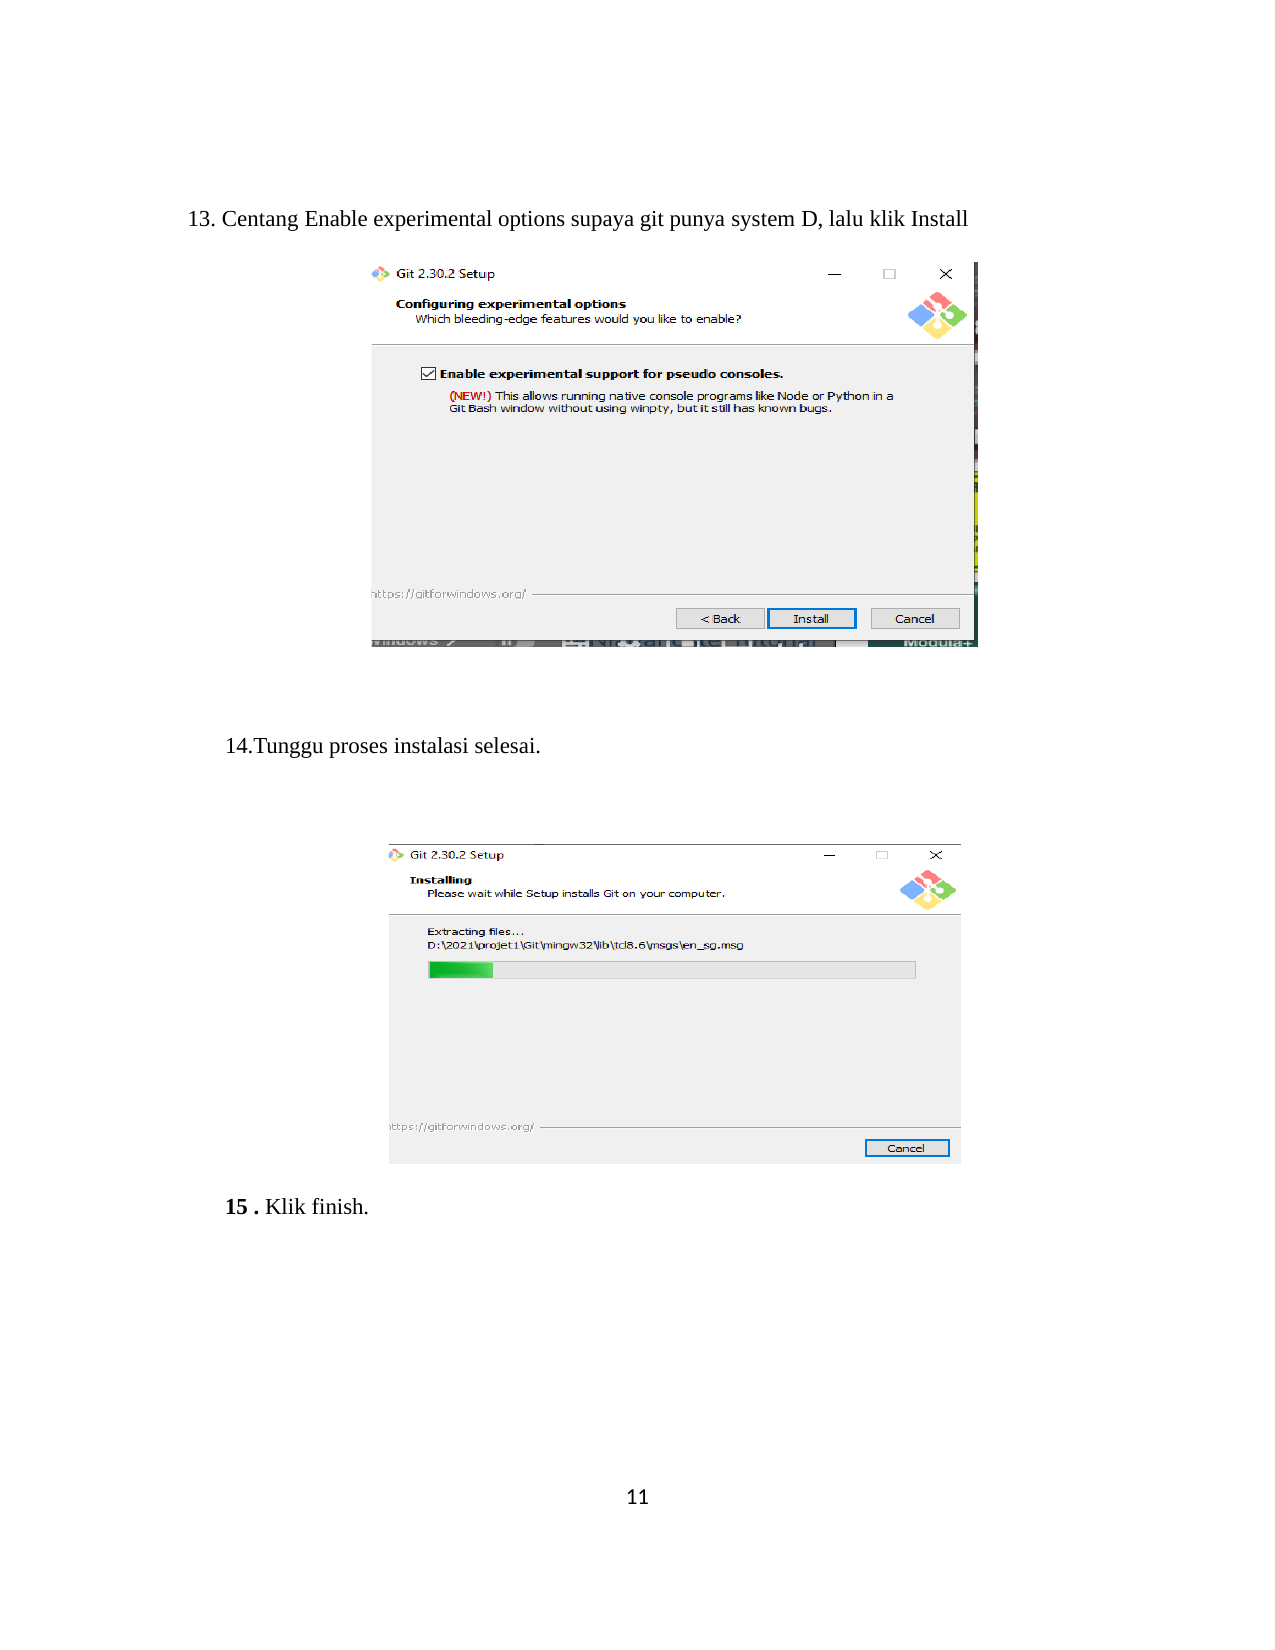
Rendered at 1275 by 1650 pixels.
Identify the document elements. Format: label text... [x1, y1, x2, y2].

slide_number 11 [619, 1484, 656, 1650]
text_box [371, 262, 978, 647]
text_box 15 . Klik finish. [222, 1189, 372, 1219]
text_box 13. Centang Enable experimental options supaya git punya system D, lalu klik Install [185, 201, 975, 232]
text_box [388, 844, 961, 1164]
text_box 14.Tunggu proses instalasi selesai. [222, 728, 545, 758]
